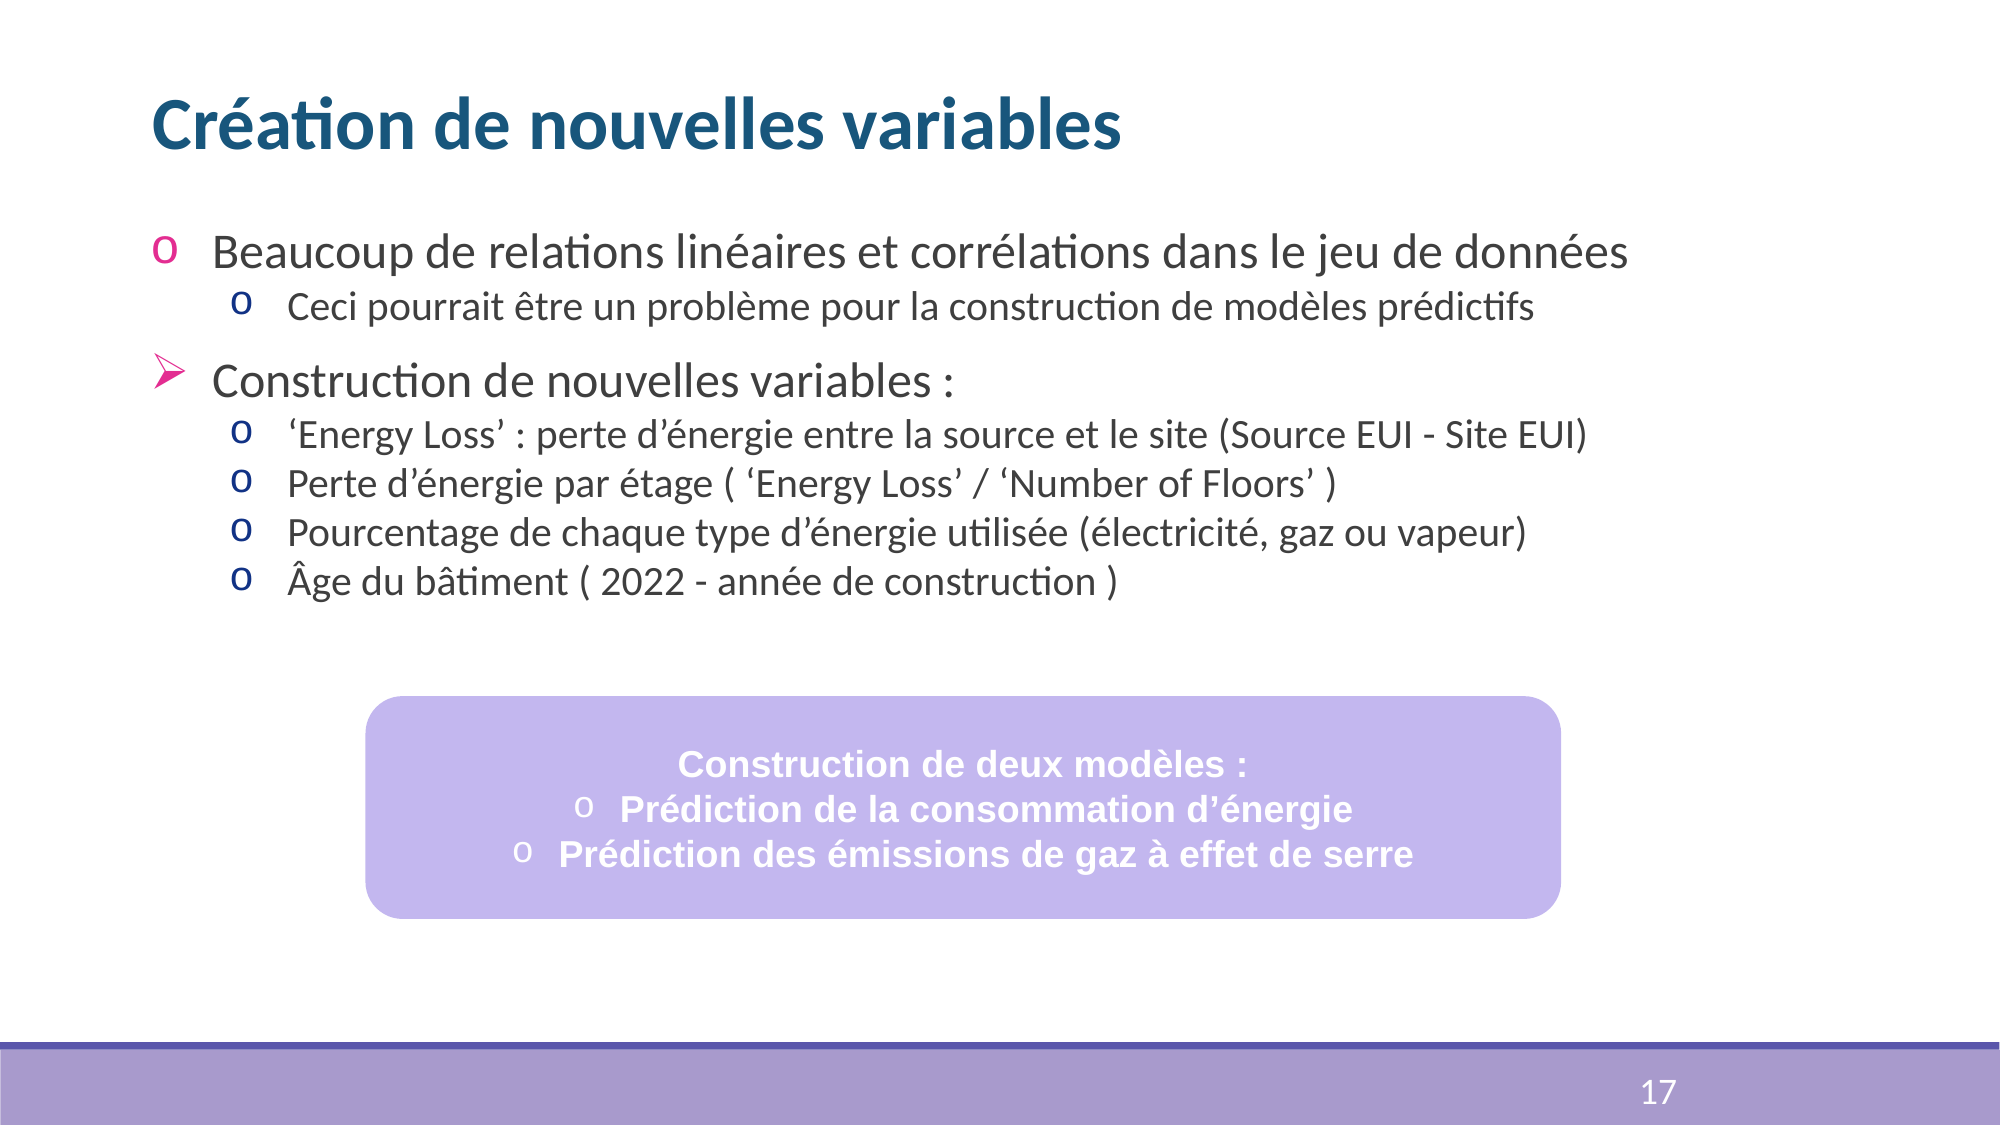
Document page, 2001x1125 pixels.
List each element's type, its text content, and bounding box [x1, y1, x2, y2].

title Création de nouvelles variables [137, 58, 1863, 197]
slide_number 17 [1624, 1059, 1840, 1120]
text_box Construction de deux modèles : Prédiction de la consommation d’énergie Prédiction des émissions de gaz à effet de serre [365, 696, 1562, 919]
list Beaucoup de relations linéaires et corrélations dans le jeu de données Ceci pourrait être un problème pour la construction de modèles prédictifs Construction de nouvelles variables : ‘Energy Loss’ : perte d’énergie entre la source et le site (Source EUI - Site EUI) Perte d’énergie par étage ( ‘Energy Loss’ / ‘Number of Floors’ ) Pourcentage de chaque type d’énergie utilisée (électricité, gaz ou vapeur) Âge du bâtiment ( 2022 - année de construction ) [137, 218, 1863, 963]
